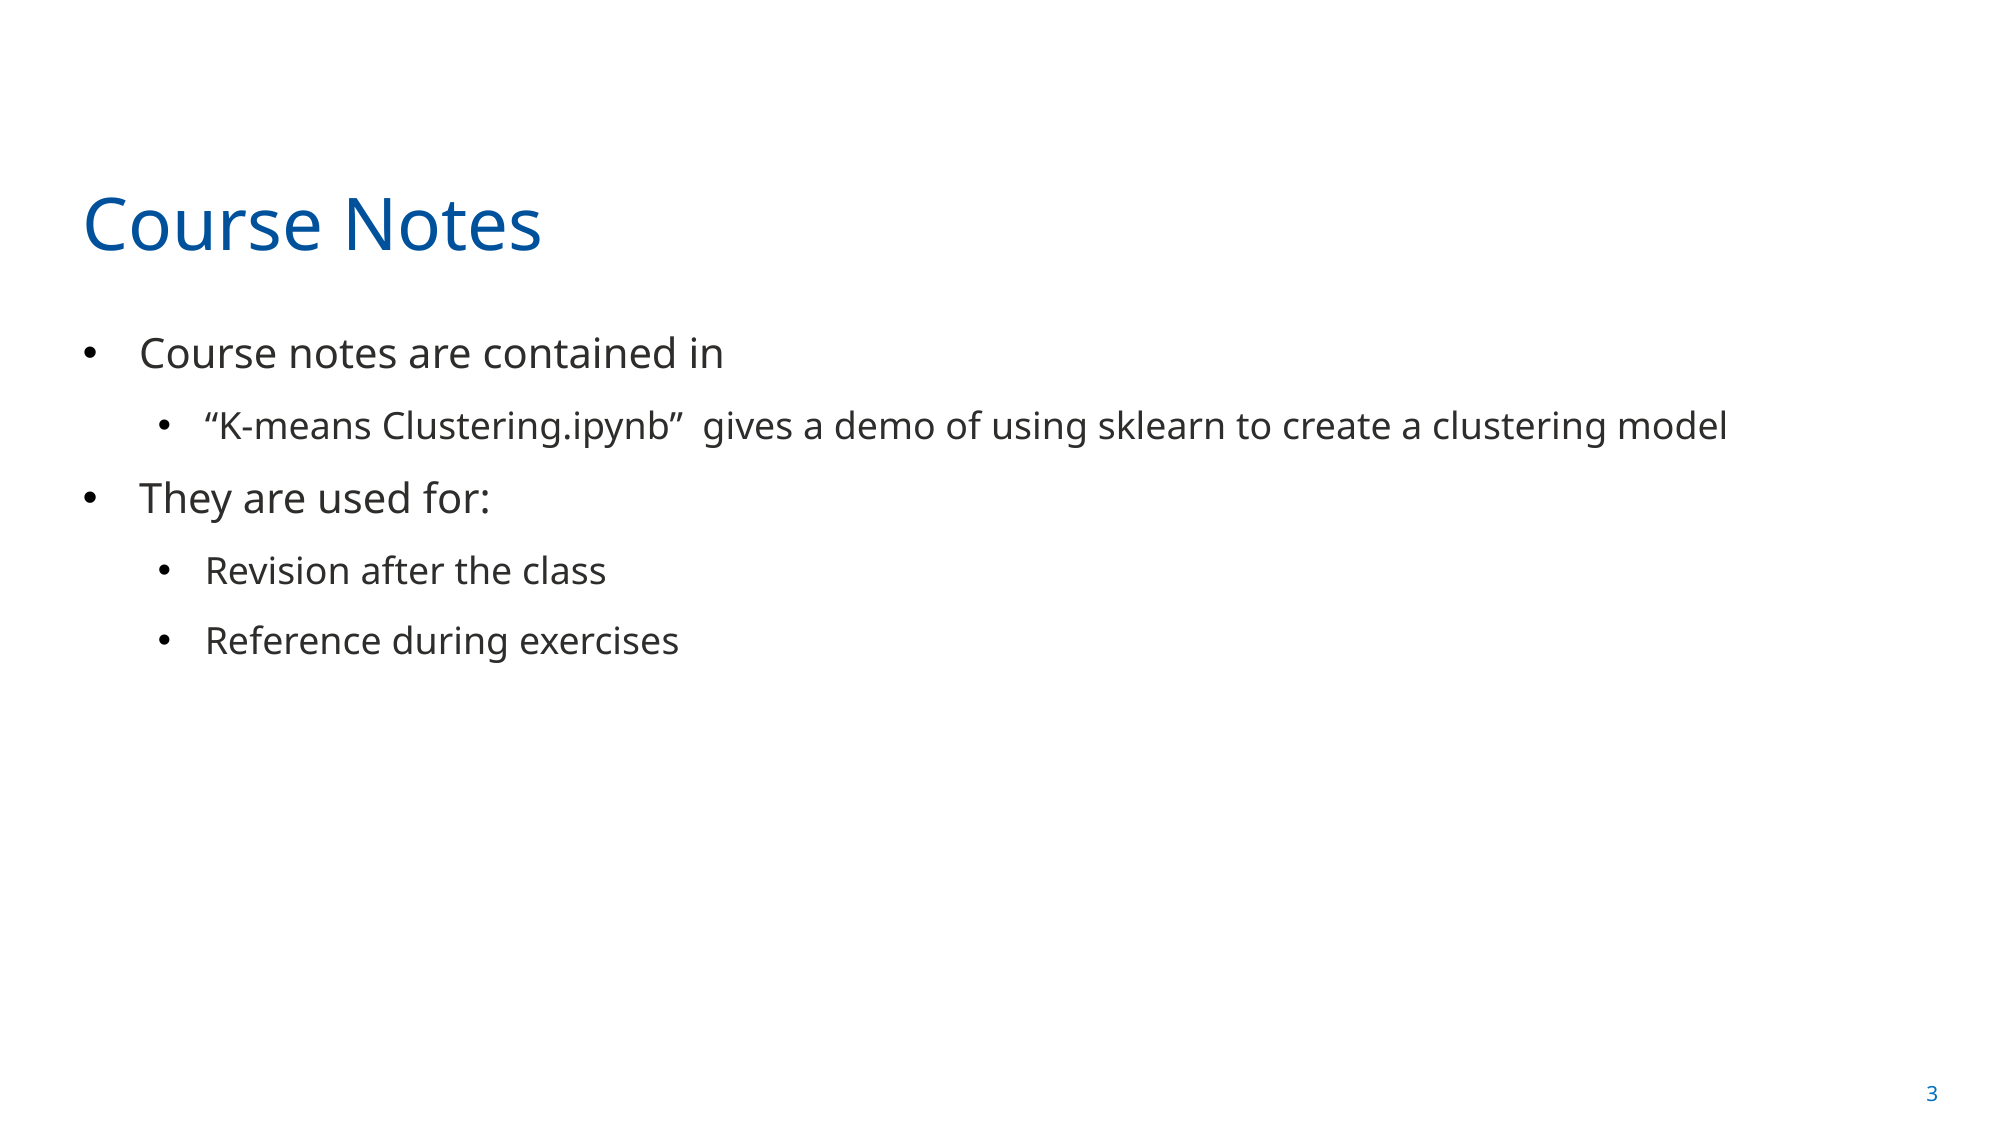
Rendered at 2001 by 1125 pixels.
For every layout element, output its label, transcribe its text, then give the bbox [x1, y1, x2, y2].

list Course notes are contained in “K-means Clustering.ipynb” gives a demo of using sklearn to create a clustering model They are used for: Revision after the class Reference during exercises [67, 319, 1939, 1066]
title Course Notes [67, 170, 1565, 273]
